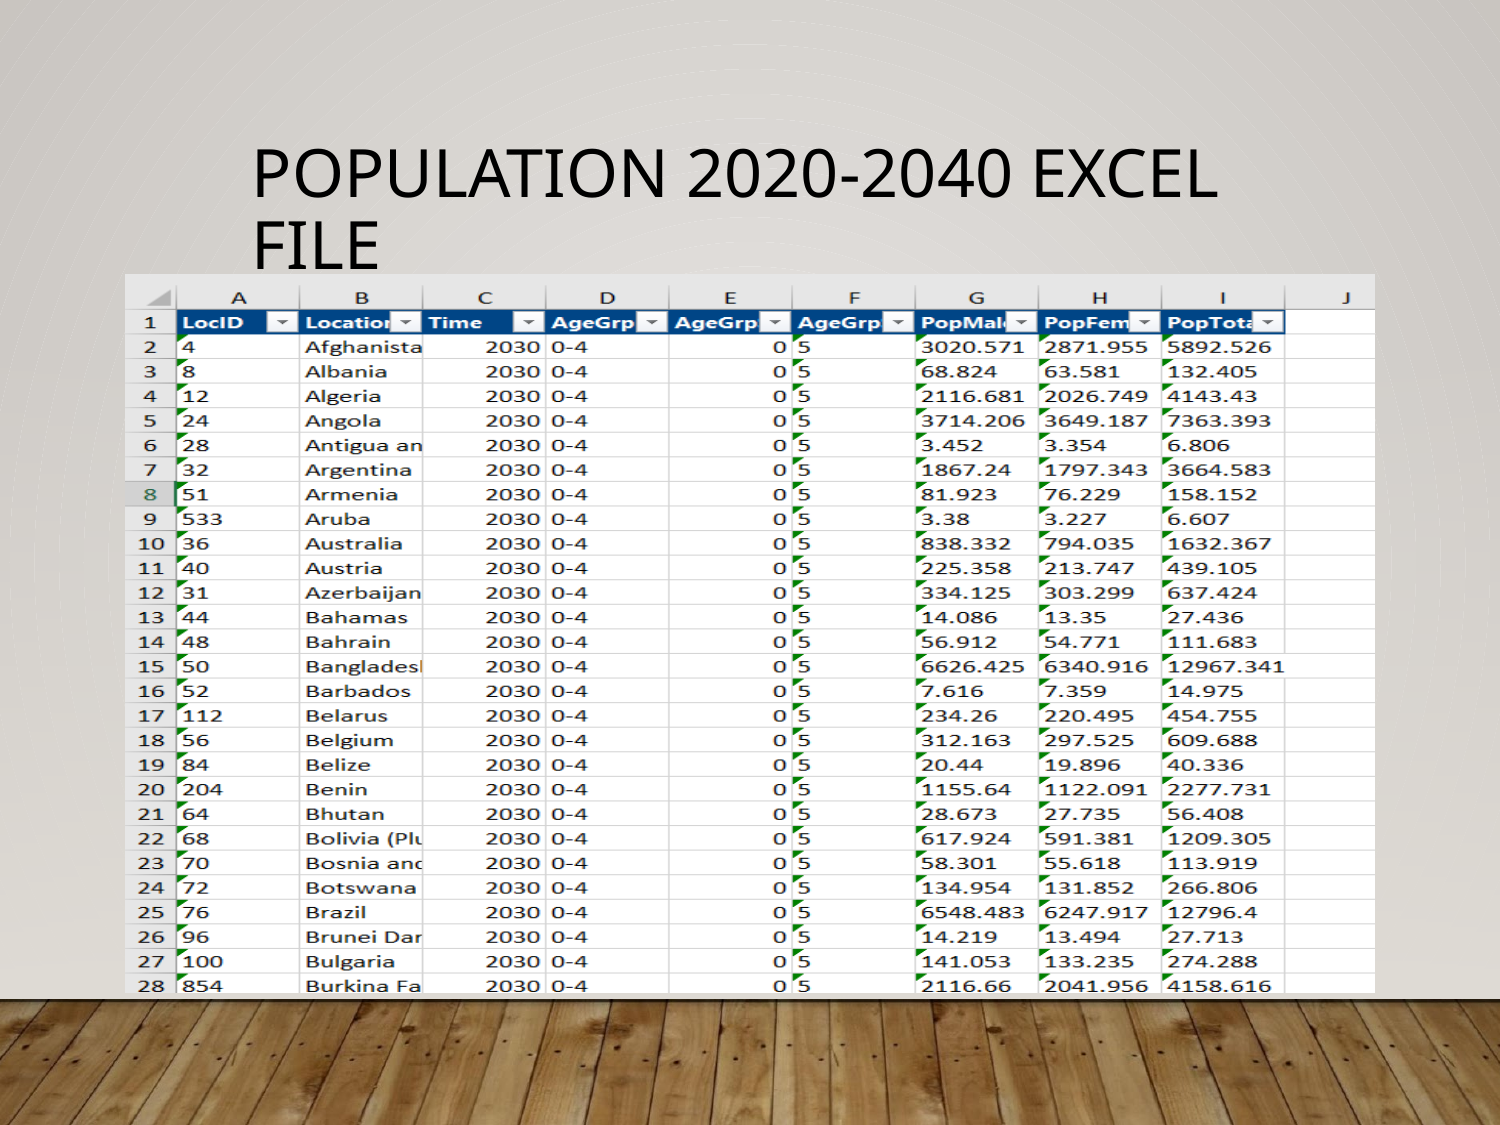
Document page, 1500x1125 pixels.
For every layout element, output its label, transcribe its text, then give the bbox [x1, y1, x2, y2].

picture [0, 999, 1500, 1125]
title POPULATION 2020-2040 EXCEL FILE [236, 131, 1315, 273]
picture [124, 274, 1376, 994]
